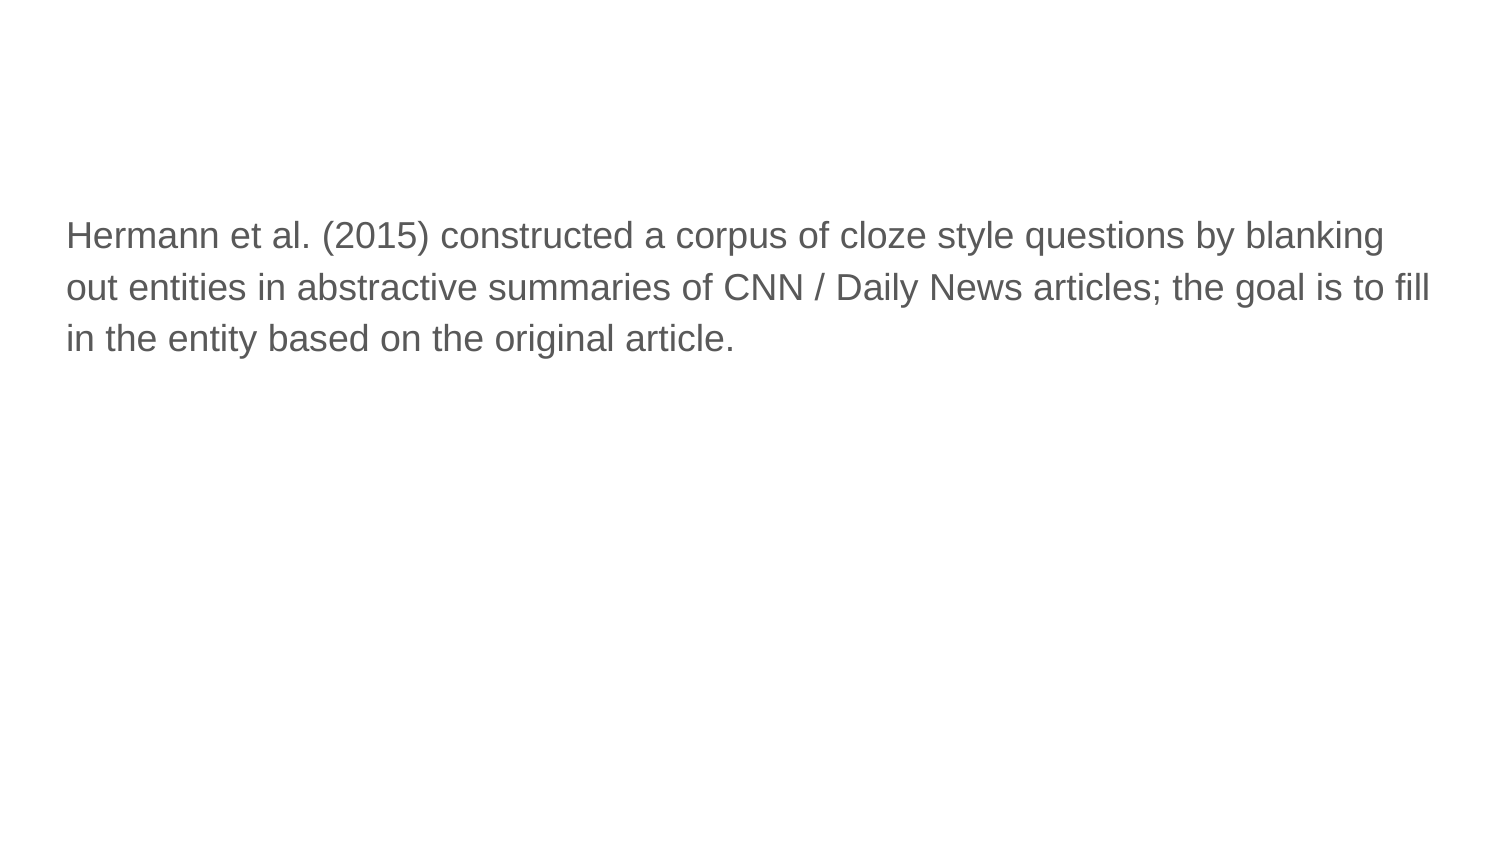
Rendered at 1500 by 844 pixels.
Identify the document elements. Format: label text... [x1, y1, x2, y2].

list Hermann et al. (2015) constructed a corpus of cloze style questions by blanking out entities in abstractive summaries of CNN / Daily News articles; the goal is to fill in the entity based on the original article. [51, 189, 1449, 750]
